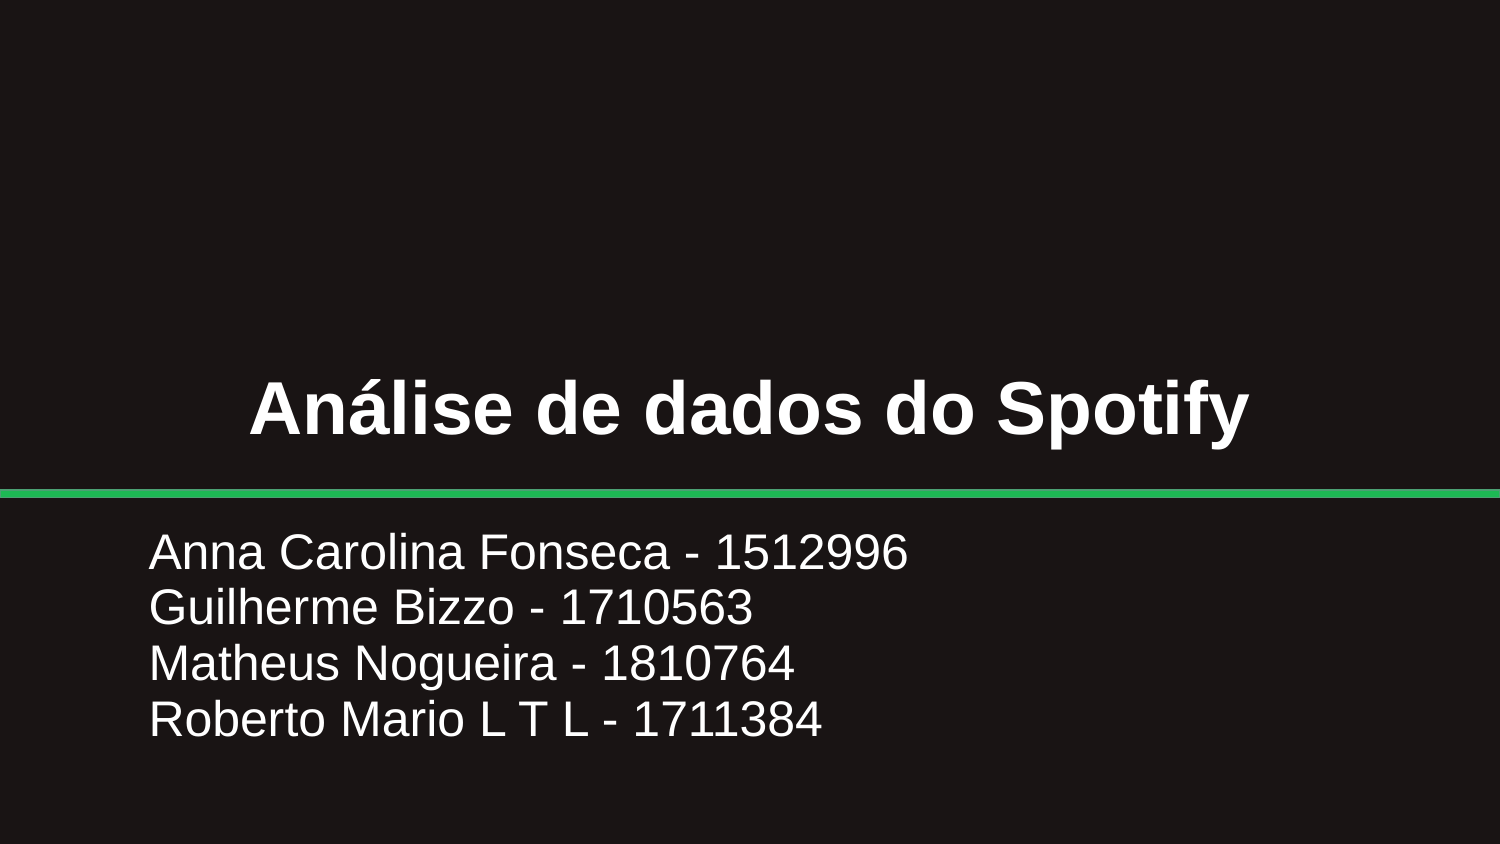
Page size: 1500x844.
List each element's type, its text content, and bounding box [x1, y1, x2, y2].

title Anna Carolina Fonseca - 1512996 Guilherme Bizzo - 1710563 Matheus Nogueira - 1810764 Roberto Mario L T L - 1711384 [133, 497, 1417, 762]
title Análise de dados do Spotify [83, 337, 1417, 466]
text_box [0, 490, 1500, 498]
